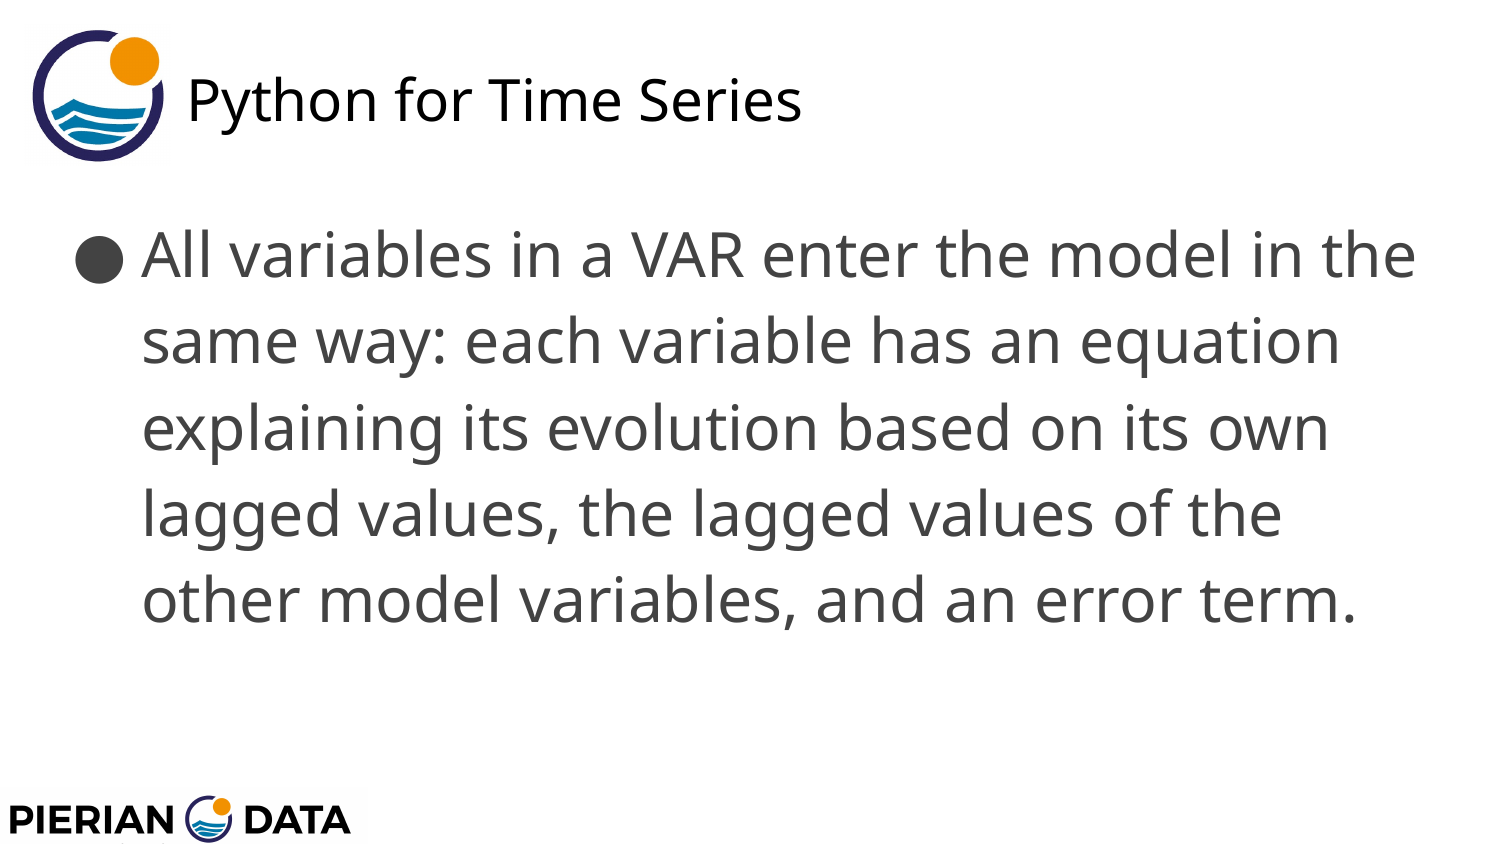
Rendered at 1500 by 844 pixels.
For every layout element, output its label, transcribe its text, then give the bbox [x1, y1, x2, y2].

list All variables in a VAR enter the model in the same way: each variable has an equation explaining its evolution based on its own lagged values, the lagged values of the other model variables, and an error term. [51, 189, 1449, 750]
picture [0, 787, 368, 844]
title Python for Time Series [176, 48, 1449, 143]
picture [24, 24, 172, 167]
